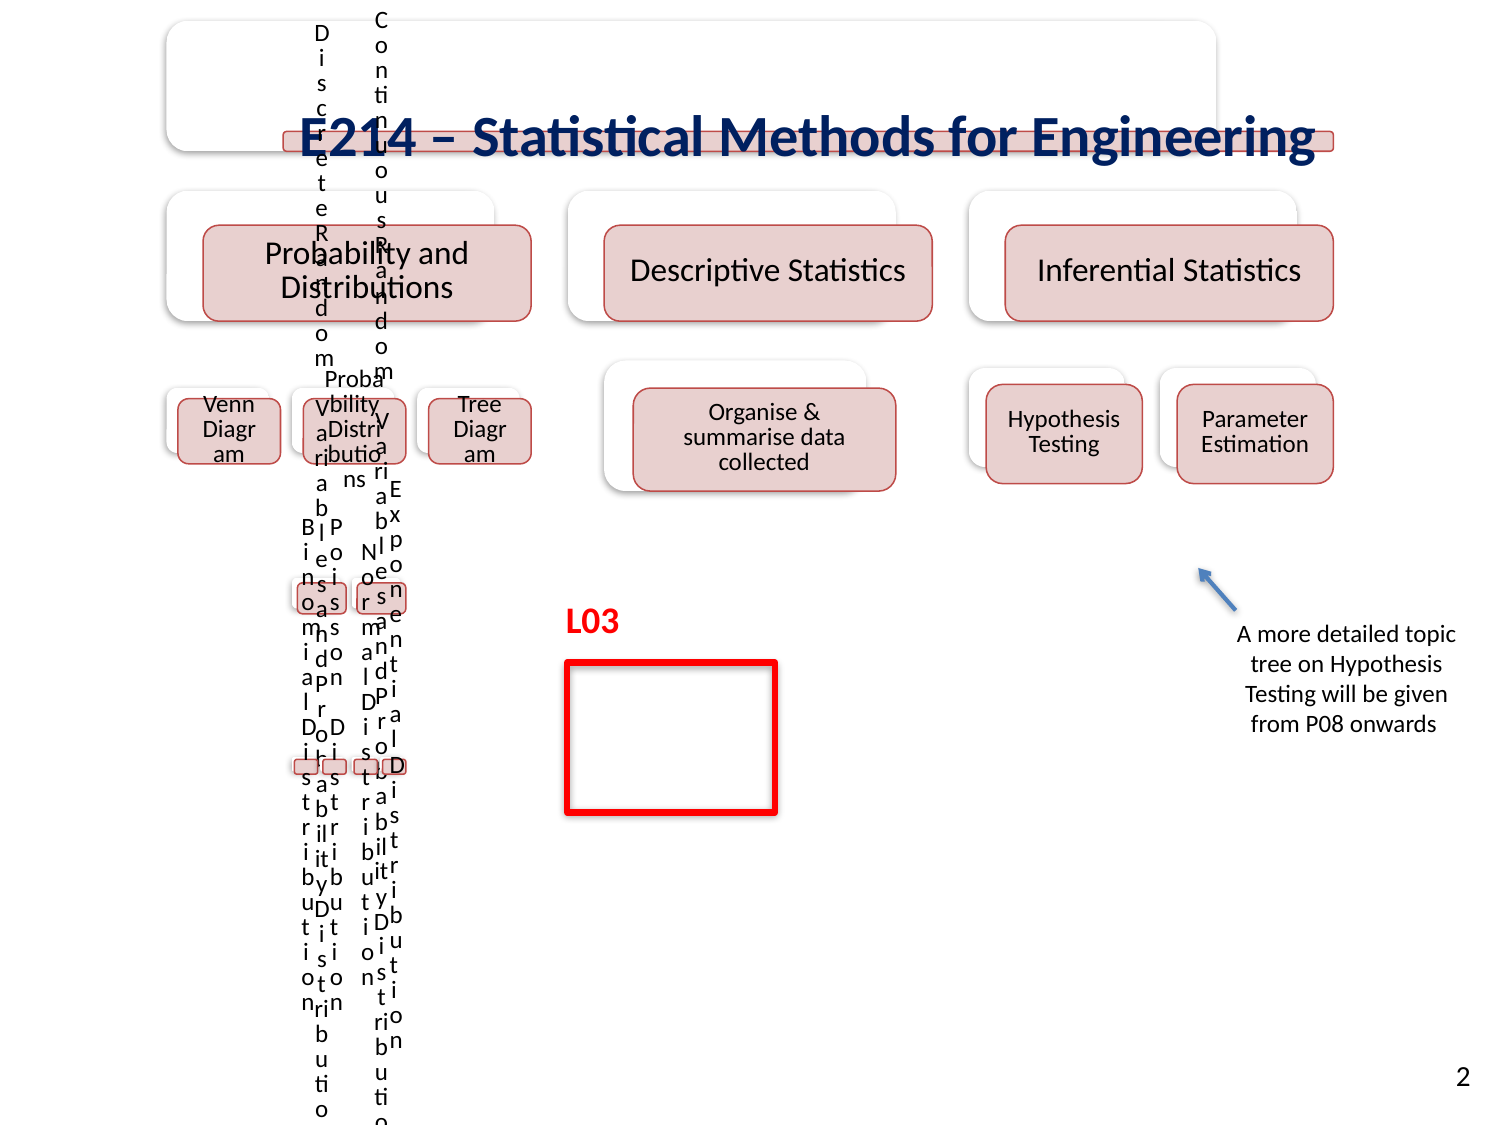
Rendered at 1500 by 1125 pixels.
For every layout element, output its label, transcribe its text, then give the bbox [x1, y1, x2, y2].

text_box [1197, 567, 1236, 611]
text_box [20, 20, 1480, 1002]
slide_number 2 [1441, 1049, 1500, 1125]
